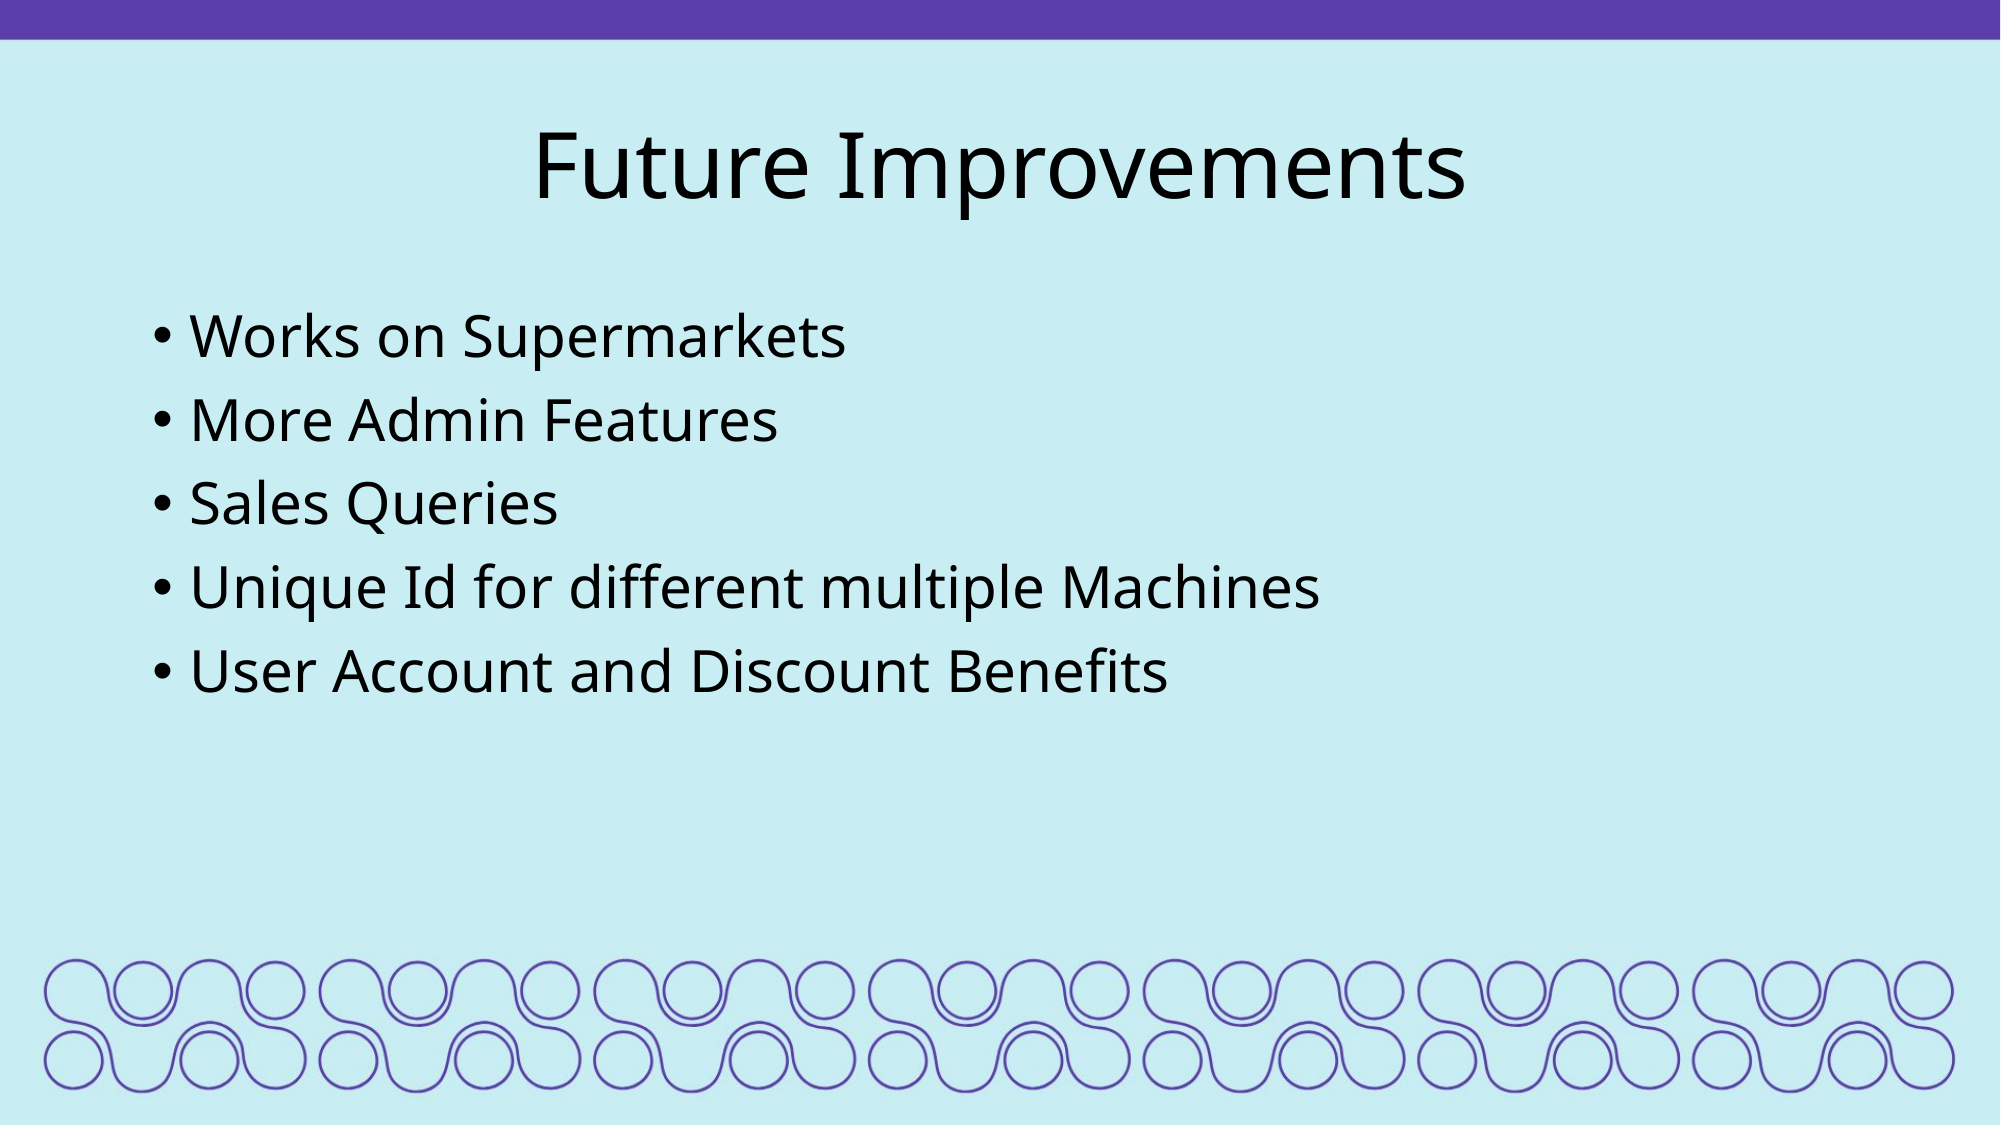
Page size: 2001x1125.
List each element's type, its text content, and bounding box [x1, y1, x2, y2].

title Future Improvements [137, 59, 1863, 278]
picture [0, 0, 2001, 1125]
list Works on Supermarkets More Admin Features Sales Queries Unique Id for different multiple Machines User Account and Discount Benefits [137, 299, 1863, 1014]
